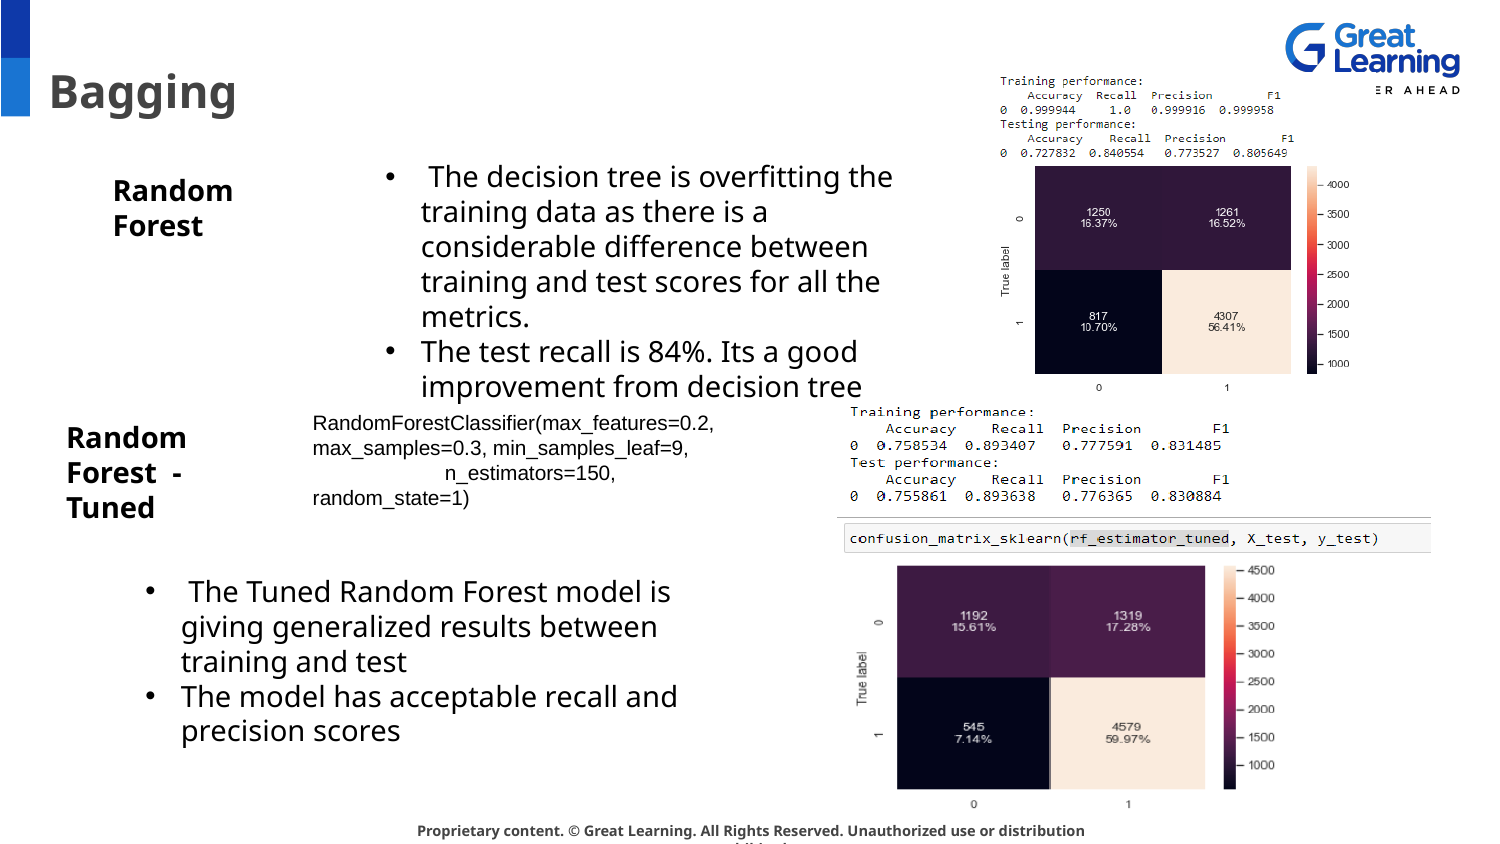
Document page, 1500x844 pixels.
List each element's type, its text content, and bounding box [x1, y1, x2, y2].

text_box Random Forest - Tuned [51, 411, 279, 532]
text_box The Tuned Random Forest model is giving generalized results between training and test The model has acceptable recall and precision scores [130, 565, 703, 791]
picture [1258, 11, 1487, 106]
picture [837, 72, 1432, 816]
title Bagging [33, 47, 1431, 142]
text_box Random Forest [97, 164, 326, 250]
text_box RandomForestClassifier(max_features=0.2, max_samples=0.3, min_samples_leaf=9, n_estimators=150, random_state=1) [297, 401, 786, 542]
text_box The decision tree is overfitting the training data as there is a considerable difference between training and test scores for all the metrics. The test recall is 84%. Its a good improvement from decision tree [370, 150, 957, 411]
